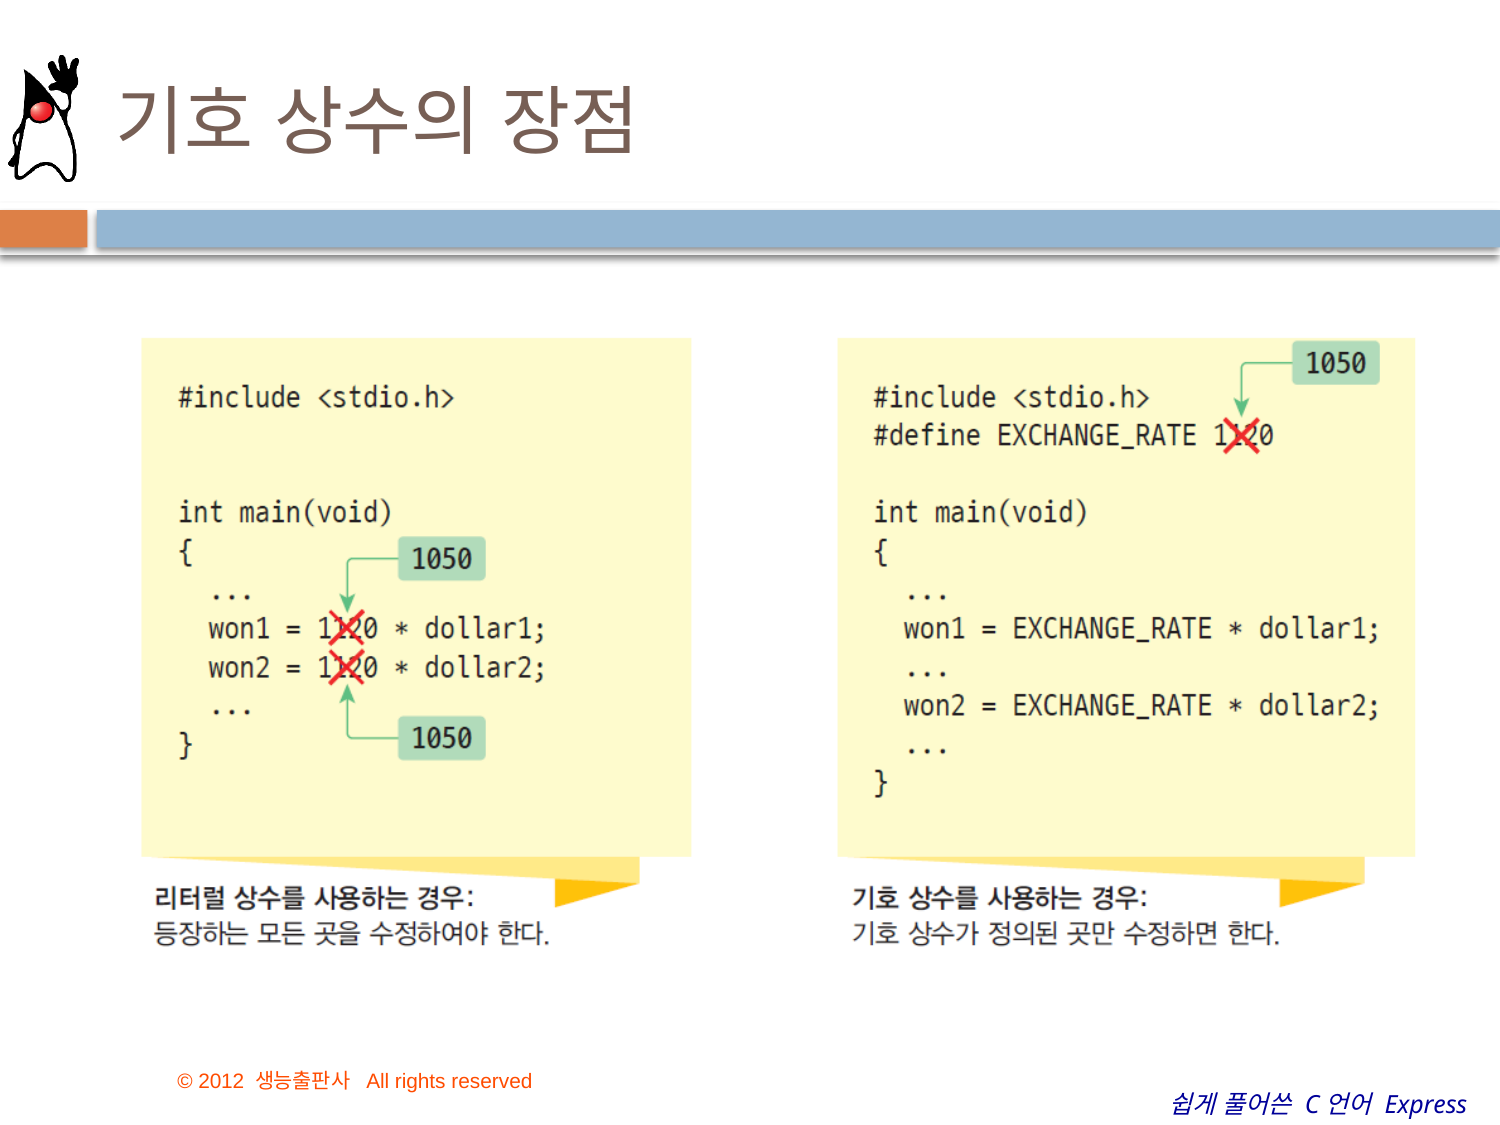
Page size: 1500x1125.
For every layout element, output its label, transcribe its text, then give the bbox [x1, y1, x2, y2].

title 기호 상수의 장점 [100, 37, 1438, 200]
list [100, 299, 1439, 963]
picture [8, 55, 79, 182]
